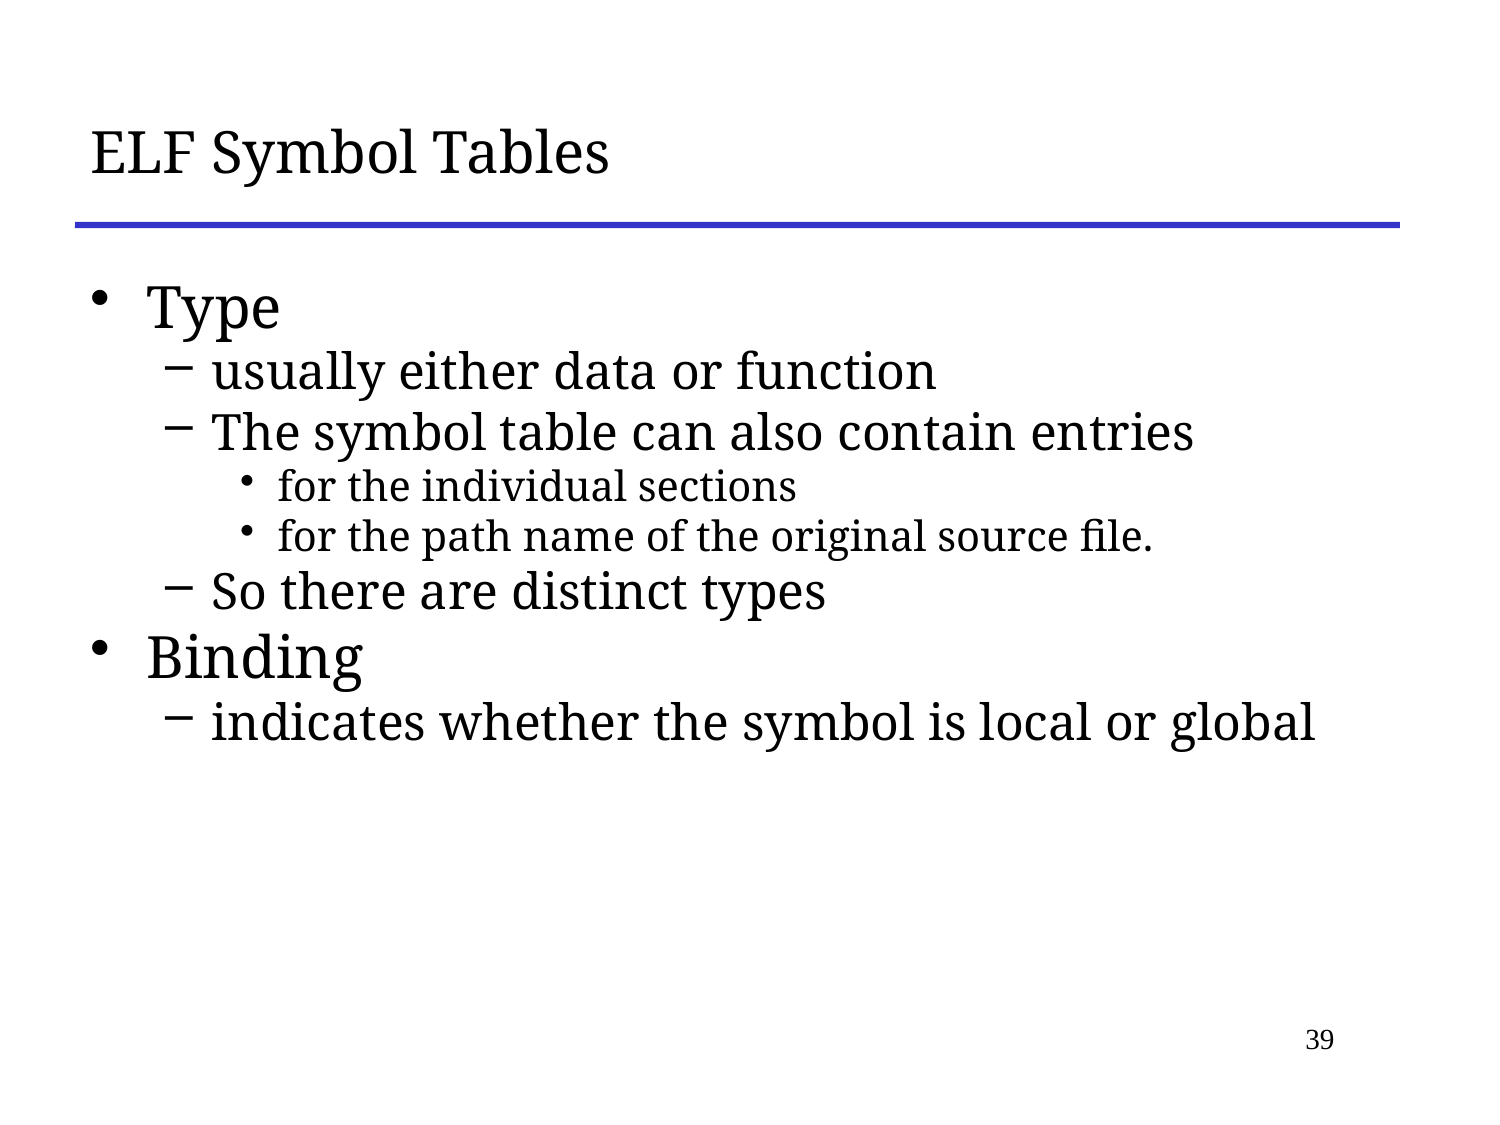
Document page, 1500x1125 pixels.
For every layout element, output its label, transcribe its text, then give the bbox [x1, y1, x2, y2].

title ELF Symbol Tables [75, 75, 1400, 225]
slide_number 39 [1137, 1012, 1351, 1088]
list Type usually either data or function The symbol table can also contain entries for the individual sections for the path name of the original source file. So there are distinct types Binding indicates whether the symbol is local or global [75, 262, 1438, 988]
